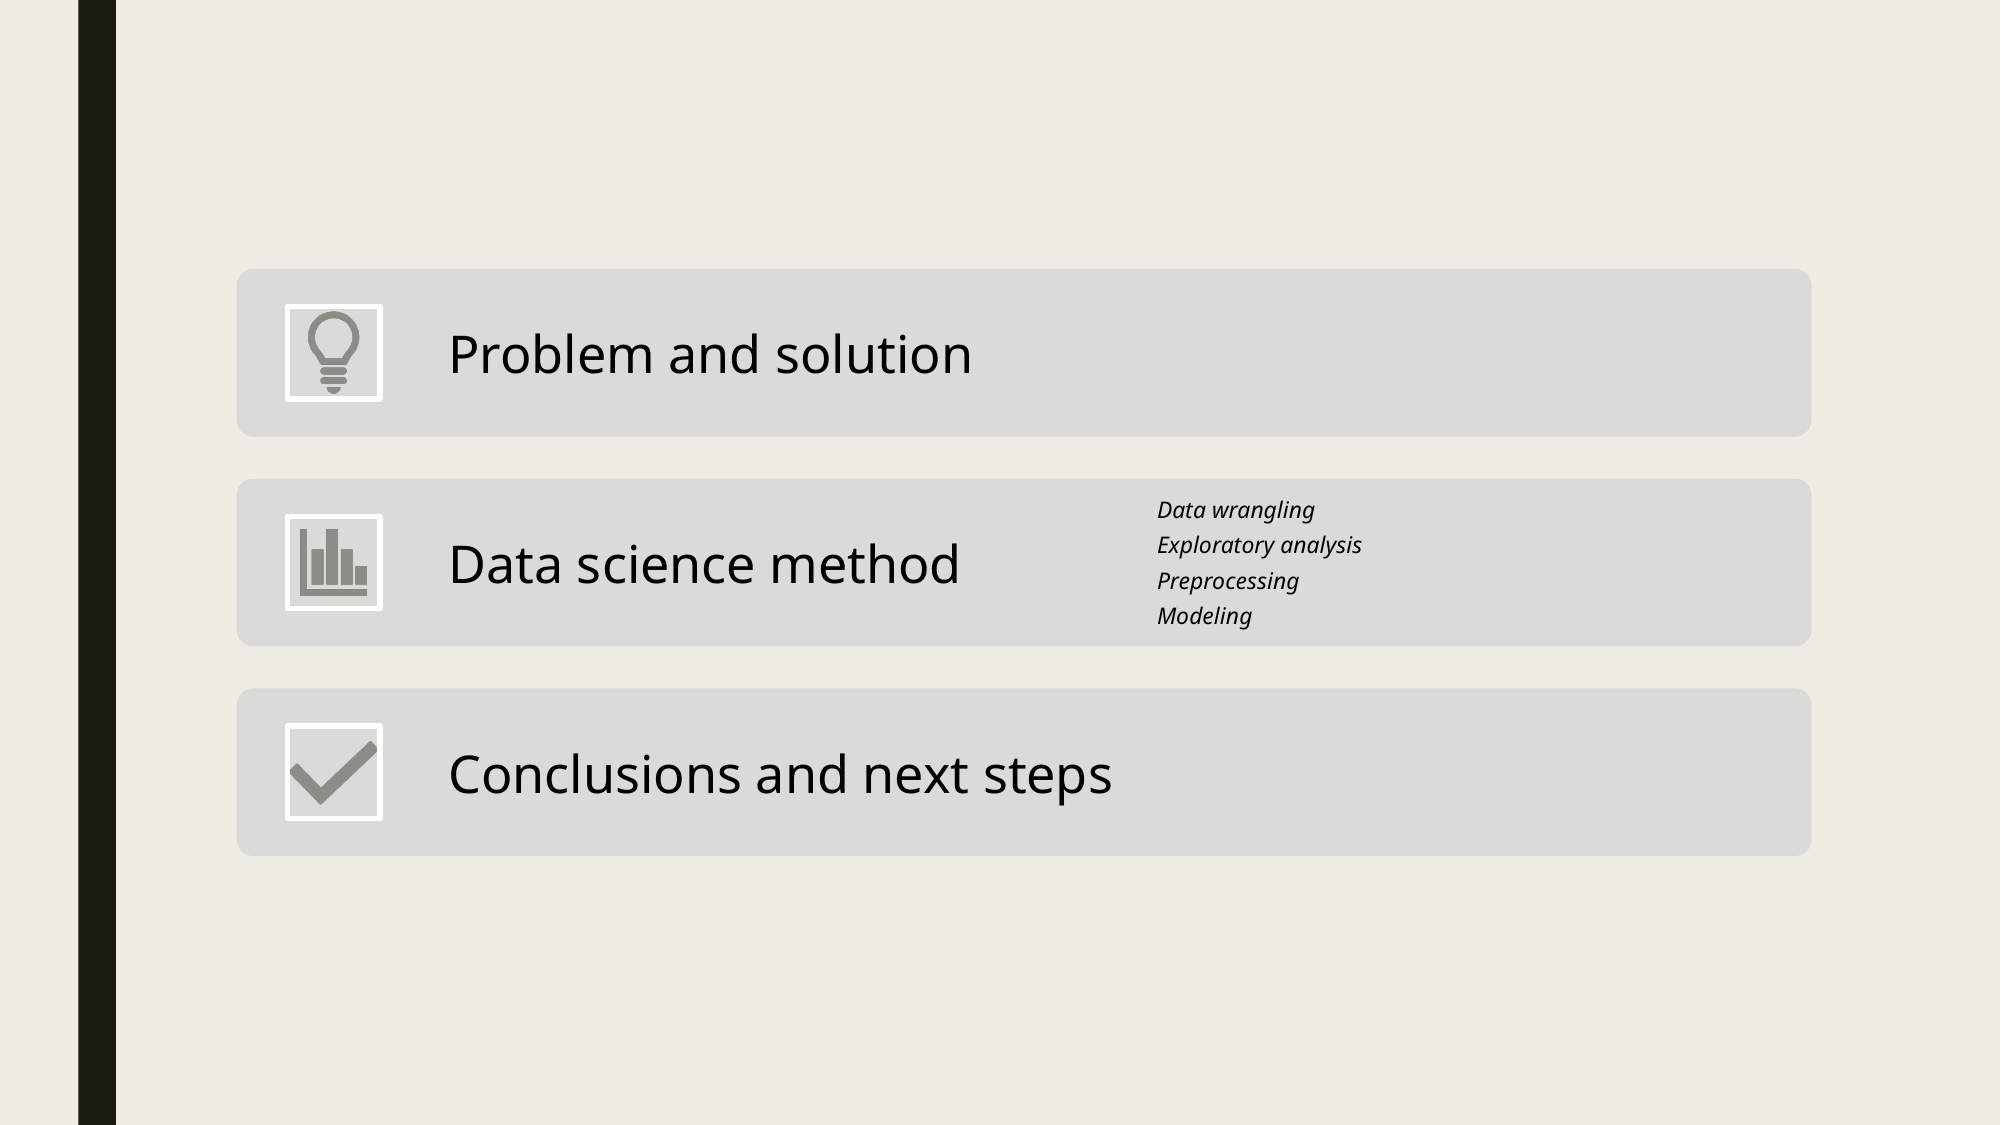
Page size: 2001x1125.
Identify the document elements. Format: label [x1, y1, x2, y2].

list [236, 268, 1812, 857]
